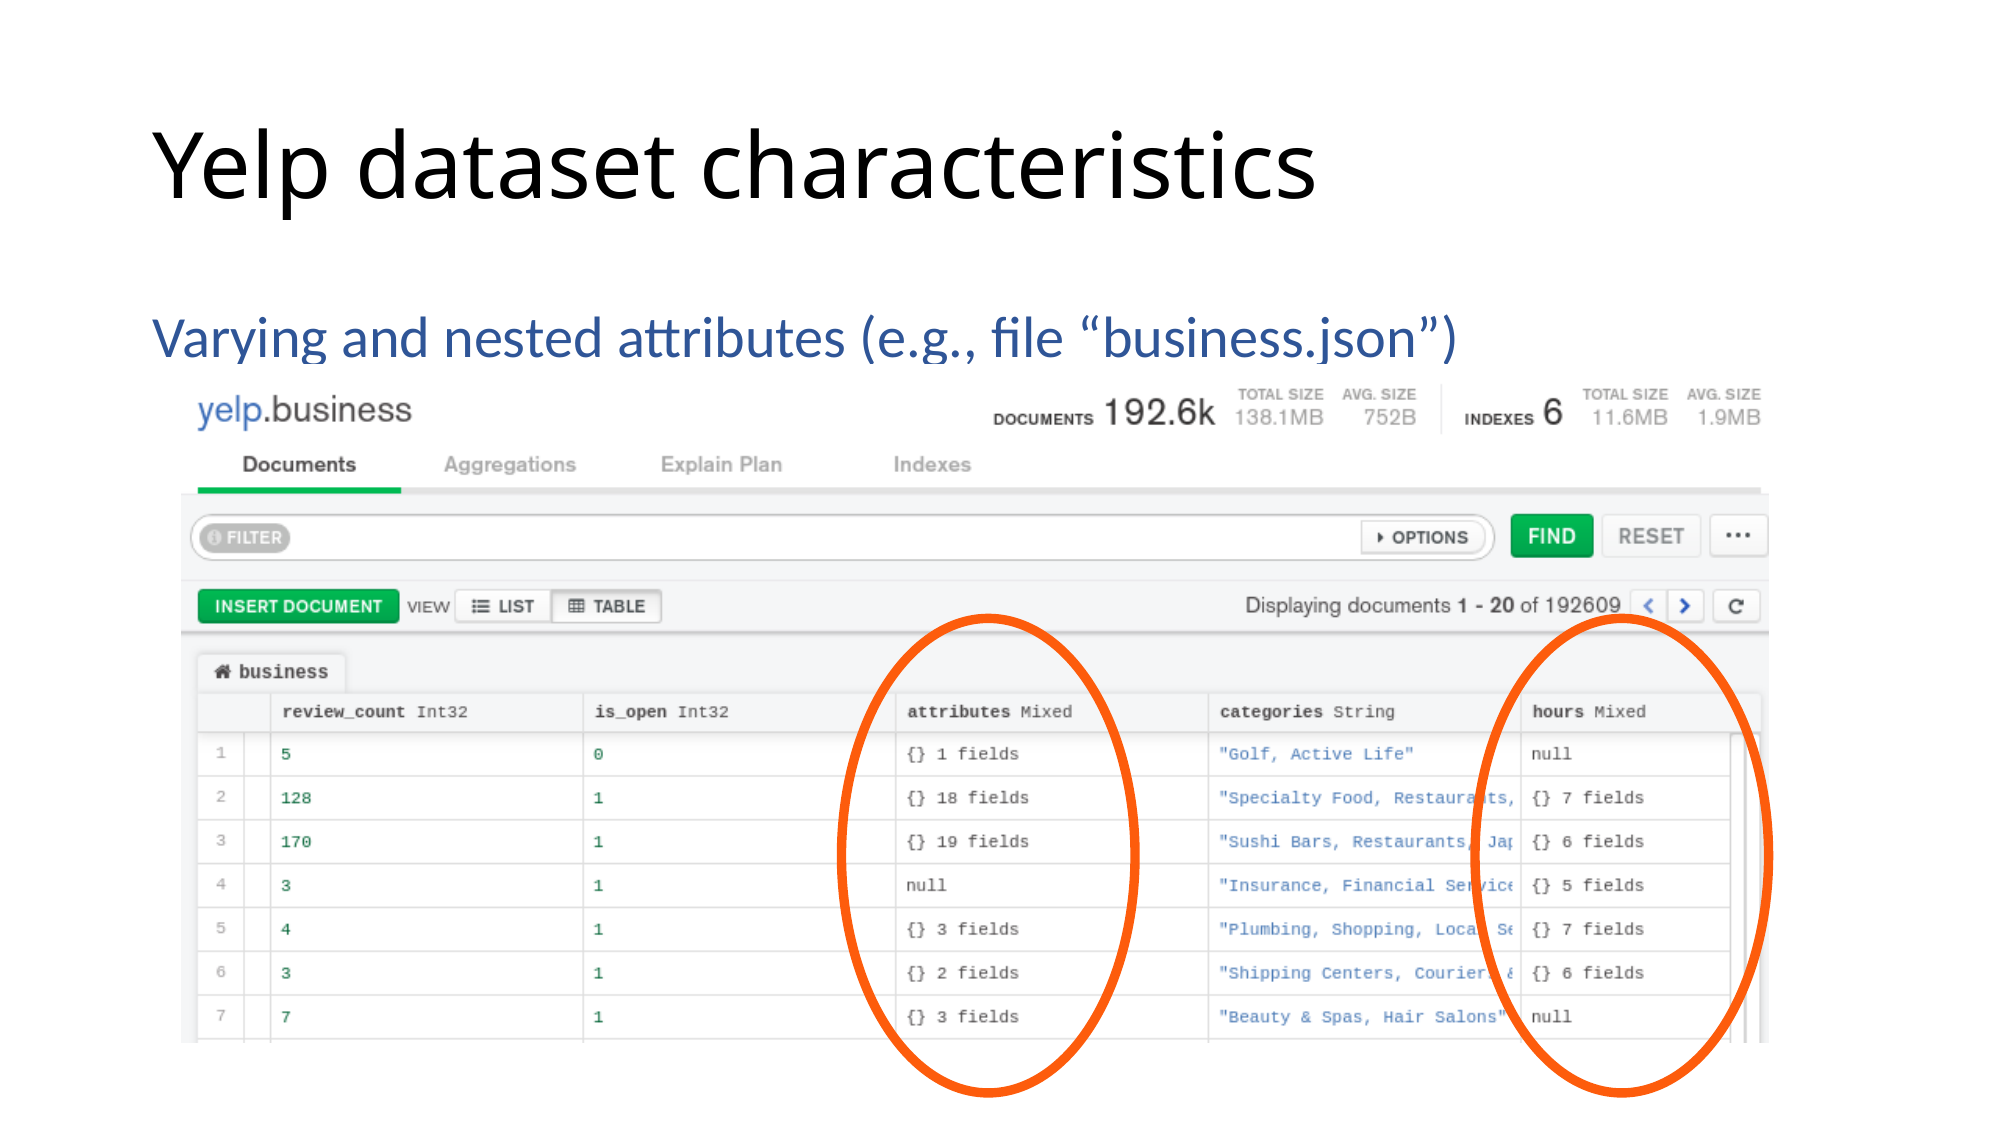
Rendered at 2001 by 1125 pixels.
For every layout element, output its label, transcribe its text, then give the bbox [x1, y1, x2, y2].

text_box [896, 1043, 1080, 1094]
text_box [1530, 1043, 1714, 1094]
title Yelp dataset characteristics [137, 59, 1863, 278]
picture [181, 364, 1769, 1043]
list Varying and nested attributes (e.g., file “business.json”) [137, 299, 1863, 1014]
